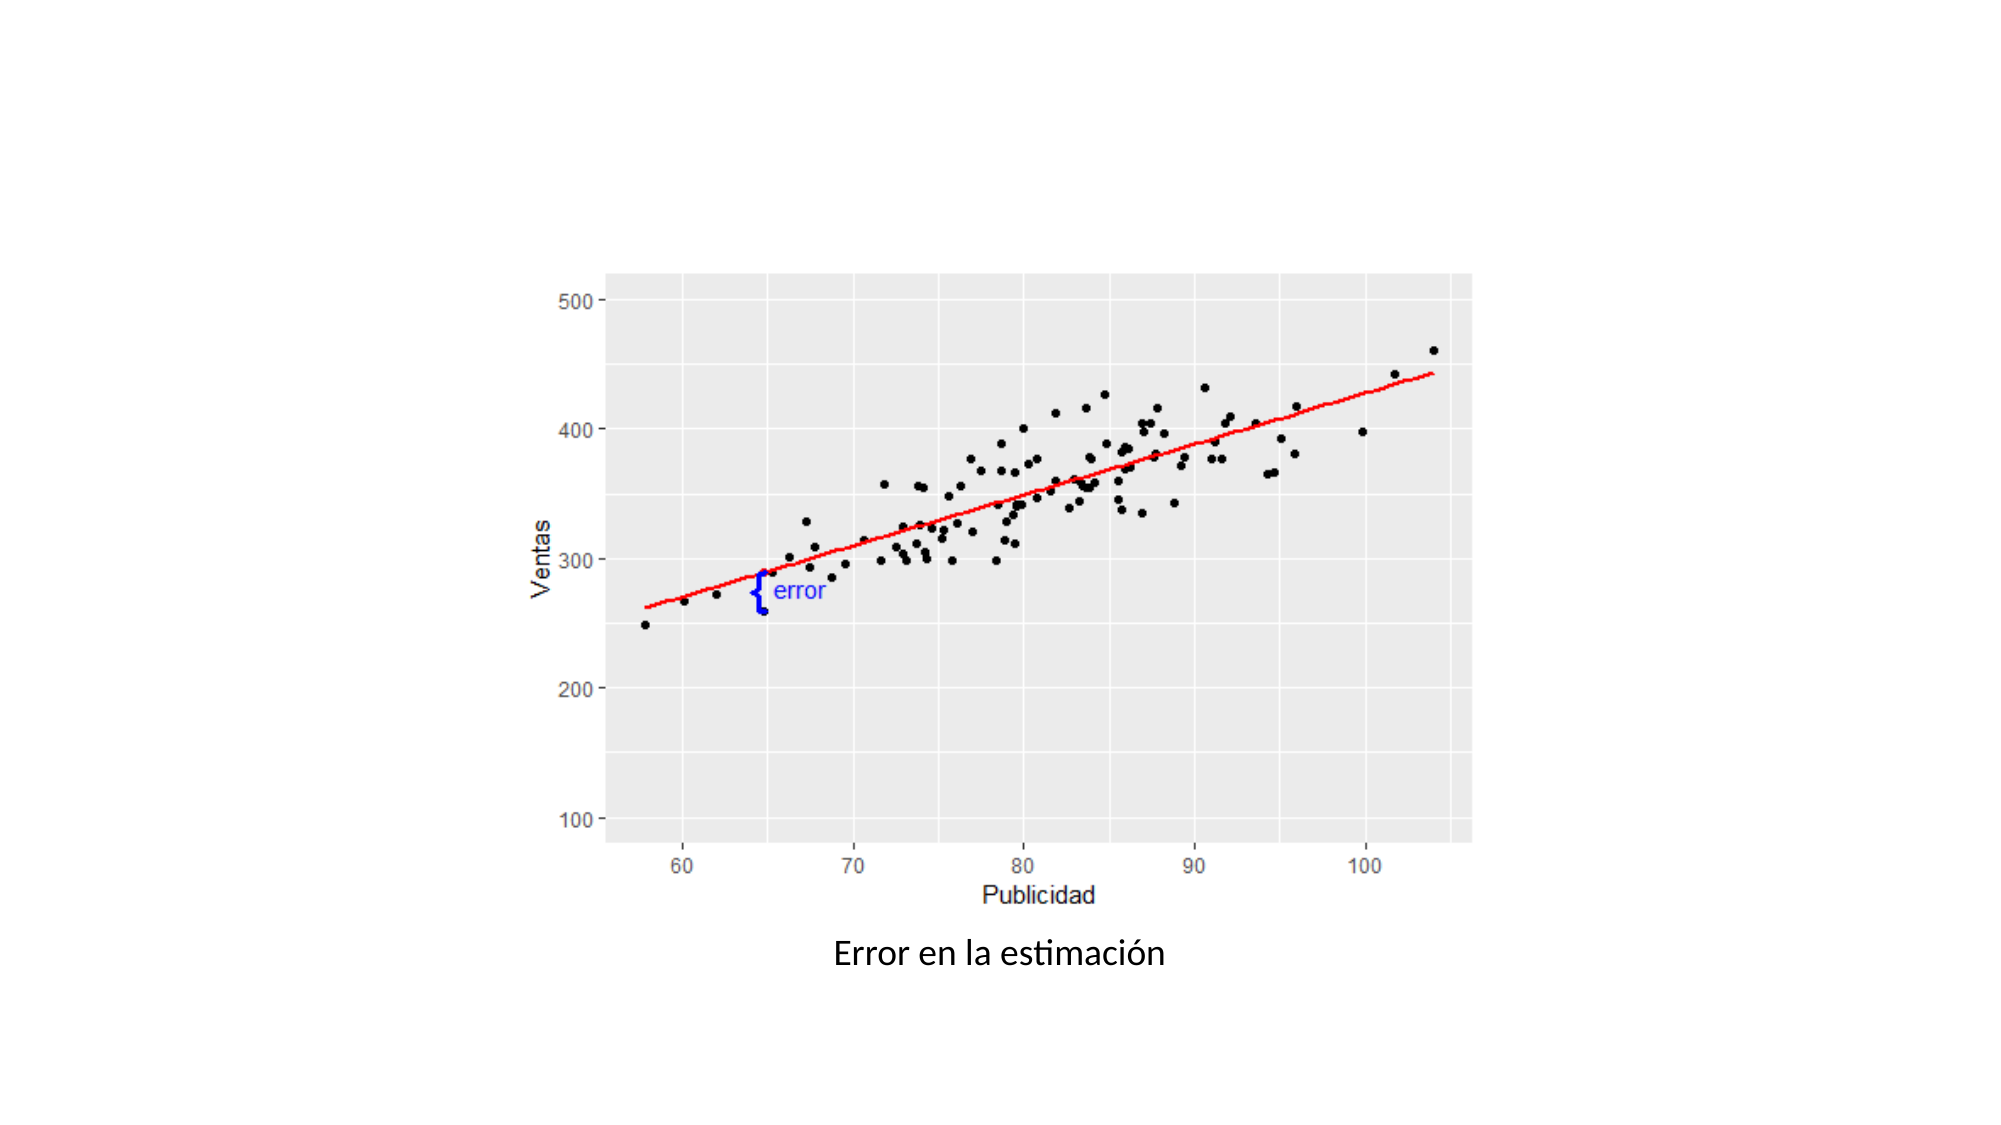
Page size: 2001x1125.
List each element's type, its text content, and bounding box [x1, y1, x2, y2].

text_box Error en la estimación [324, 920, 1675, 1005]
picture [516, 262, 1486, 921]
